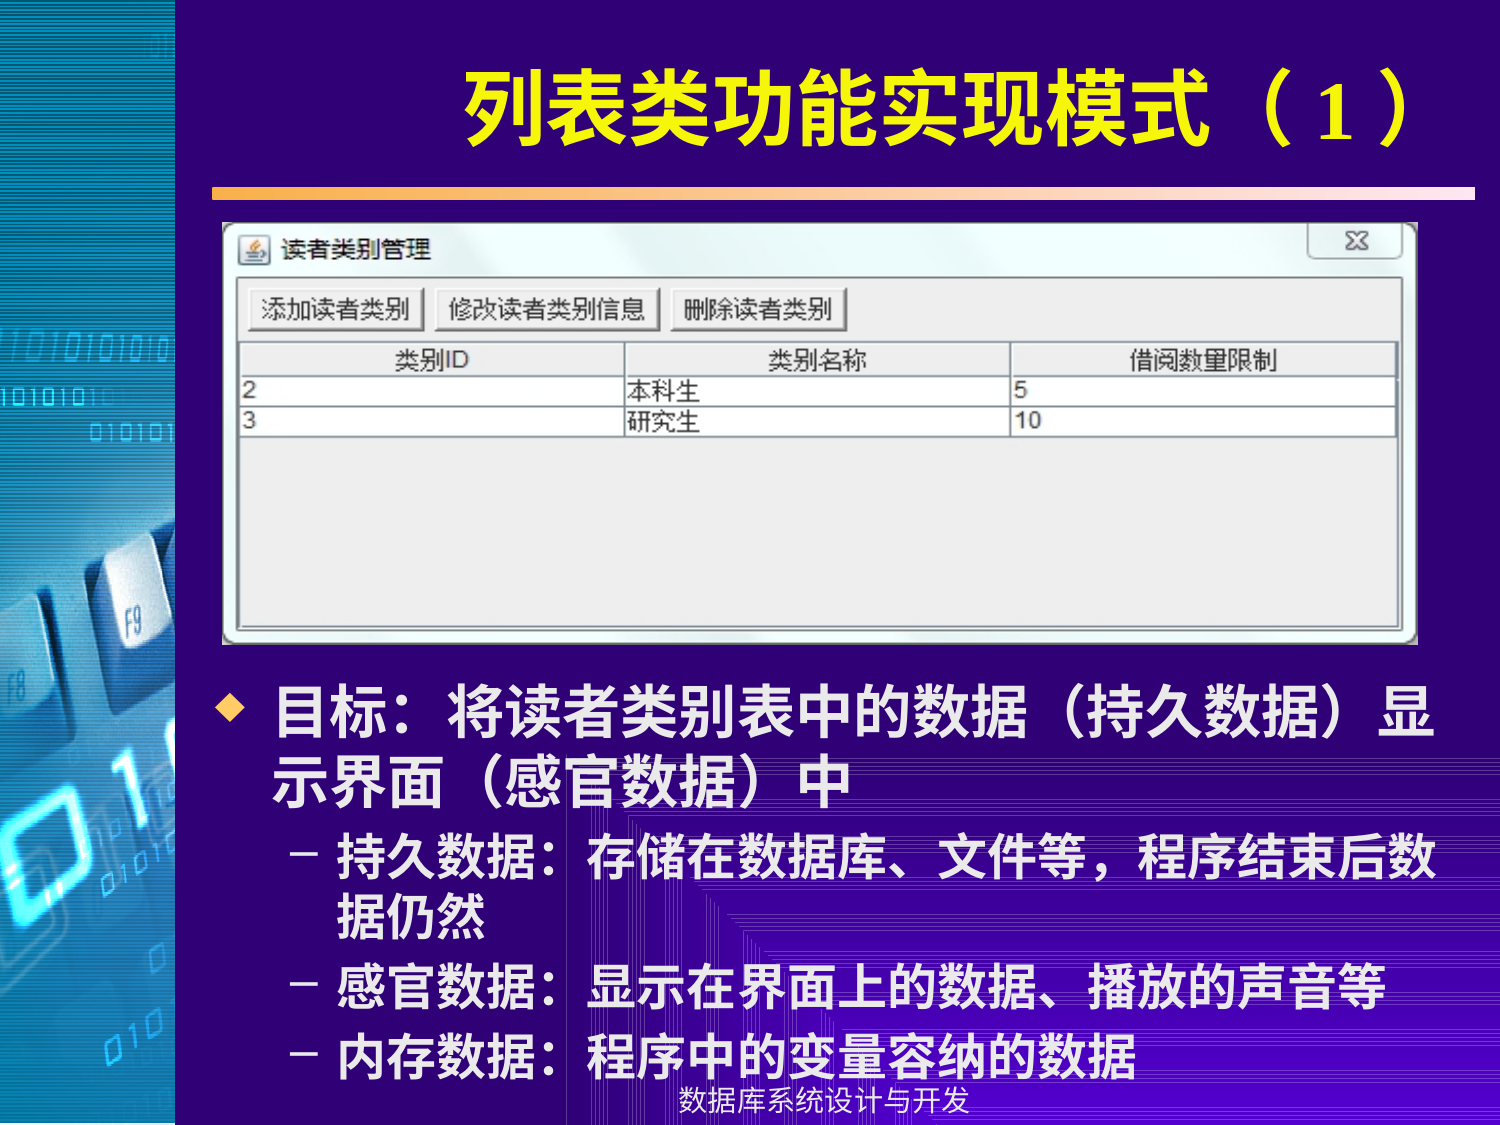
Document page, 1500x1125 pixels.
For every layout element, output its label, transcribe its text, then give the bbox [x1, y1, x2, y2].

title 列表类功能实现模式（1） [199, 49, 1476, 163]
picture [0, 292, 175, 1111]
picture [222, 222, 1419, 645]
list 目标：将读者类别表中的数据（持久数据）显示界面（感官数据）中 持久数据：存储在数据库、文件等，程序结束后数据仍然 感官数据：显示在界面上的数据、播放的声音等 内存数据：程序中的变量容纳的数据 [199, 667, 1476, 1055]
footer 数据库系统设计与开发 [587, 1049, 1063, 1125]
